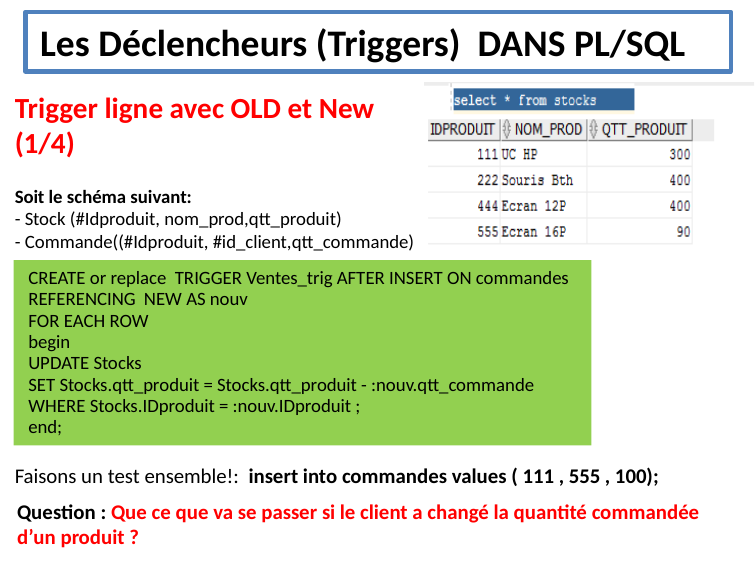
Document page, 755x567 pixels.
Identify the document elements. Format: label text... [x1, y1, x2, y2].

text_box Question : Que ce que va se passer si le client a changé la quantité commandée d’un produit ? [2, 491, 723, 557]
text_box CREATE or replace TRIGGER Ventes_trig AFTER INSERT ON commandes REFERENCING NEW AS nouv FOR EACH ROW begin UPDATE Stocks SET Stocks.qtt_produit = Stocks.qtt_produit - :nouv.qtt_commande WHERE Stocks.IDproduit = :nouv.IDproduit ; end; [13, 260, 592, 446]
text_box Soit le schéma suivant: - Stock (#Idproduit, nom_prod,qtt_produit) - Commande((#Idproduit, #id_client,qtt_commande) [0, 177, 418, 260]
text_box Les Déclencheurs (Triggers) DANS PL/SQL [23, 10, 733, 74]
text_box Faisons un test ensemble!: insert into commandes values ( 111 , 555 , 100); [0, 455, 744, 496]
text_box Trigger ligne avec OLD et New (1/4) [0, 82, 421, 168]
picture [424, 82, 755, 260]
